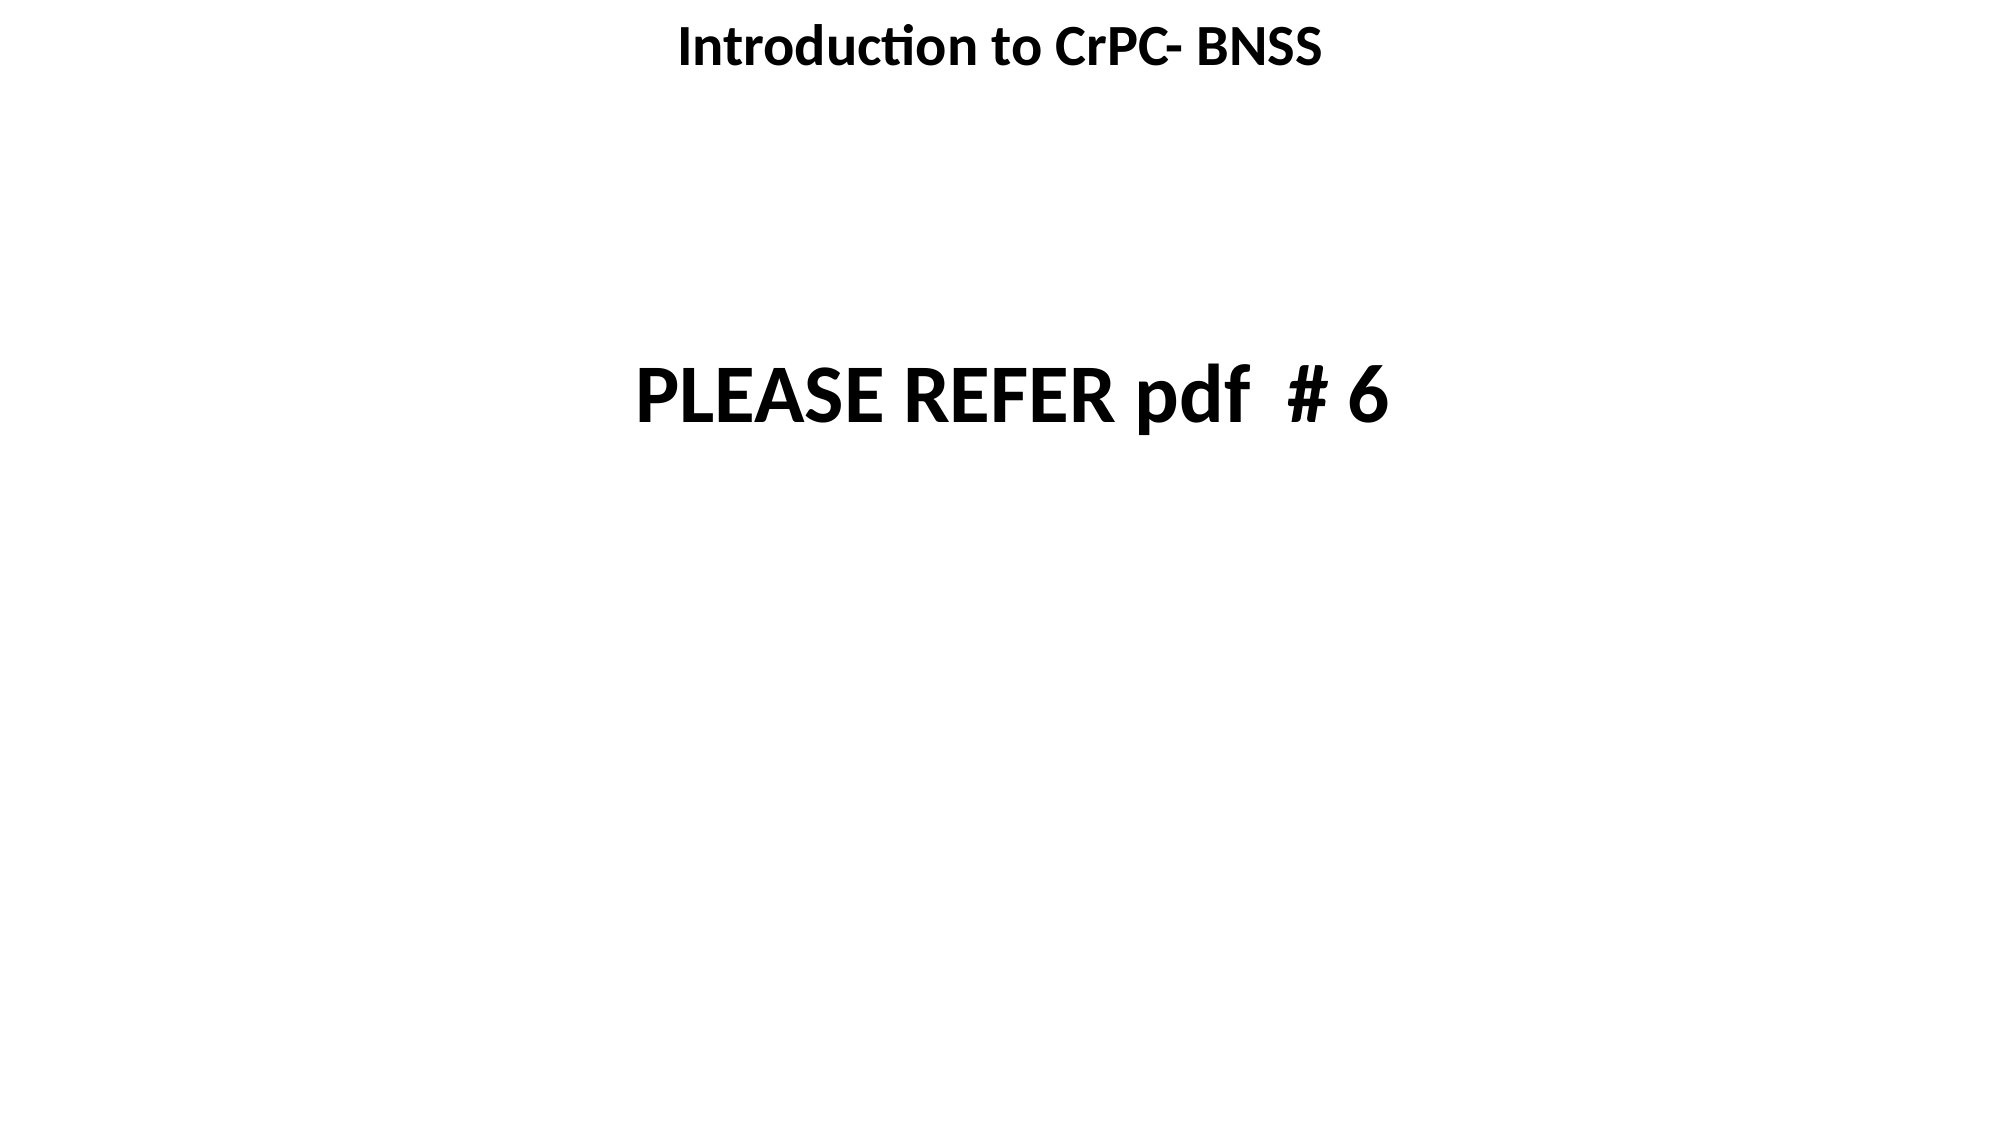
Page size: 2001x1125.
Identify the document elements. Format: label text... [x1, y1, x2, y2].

text_box PLEASE REFER pdf # 6 [590, 332, 1436, 447]
text_box Introduction to CrPC- BNSS [0, 0, 2000, 84]
